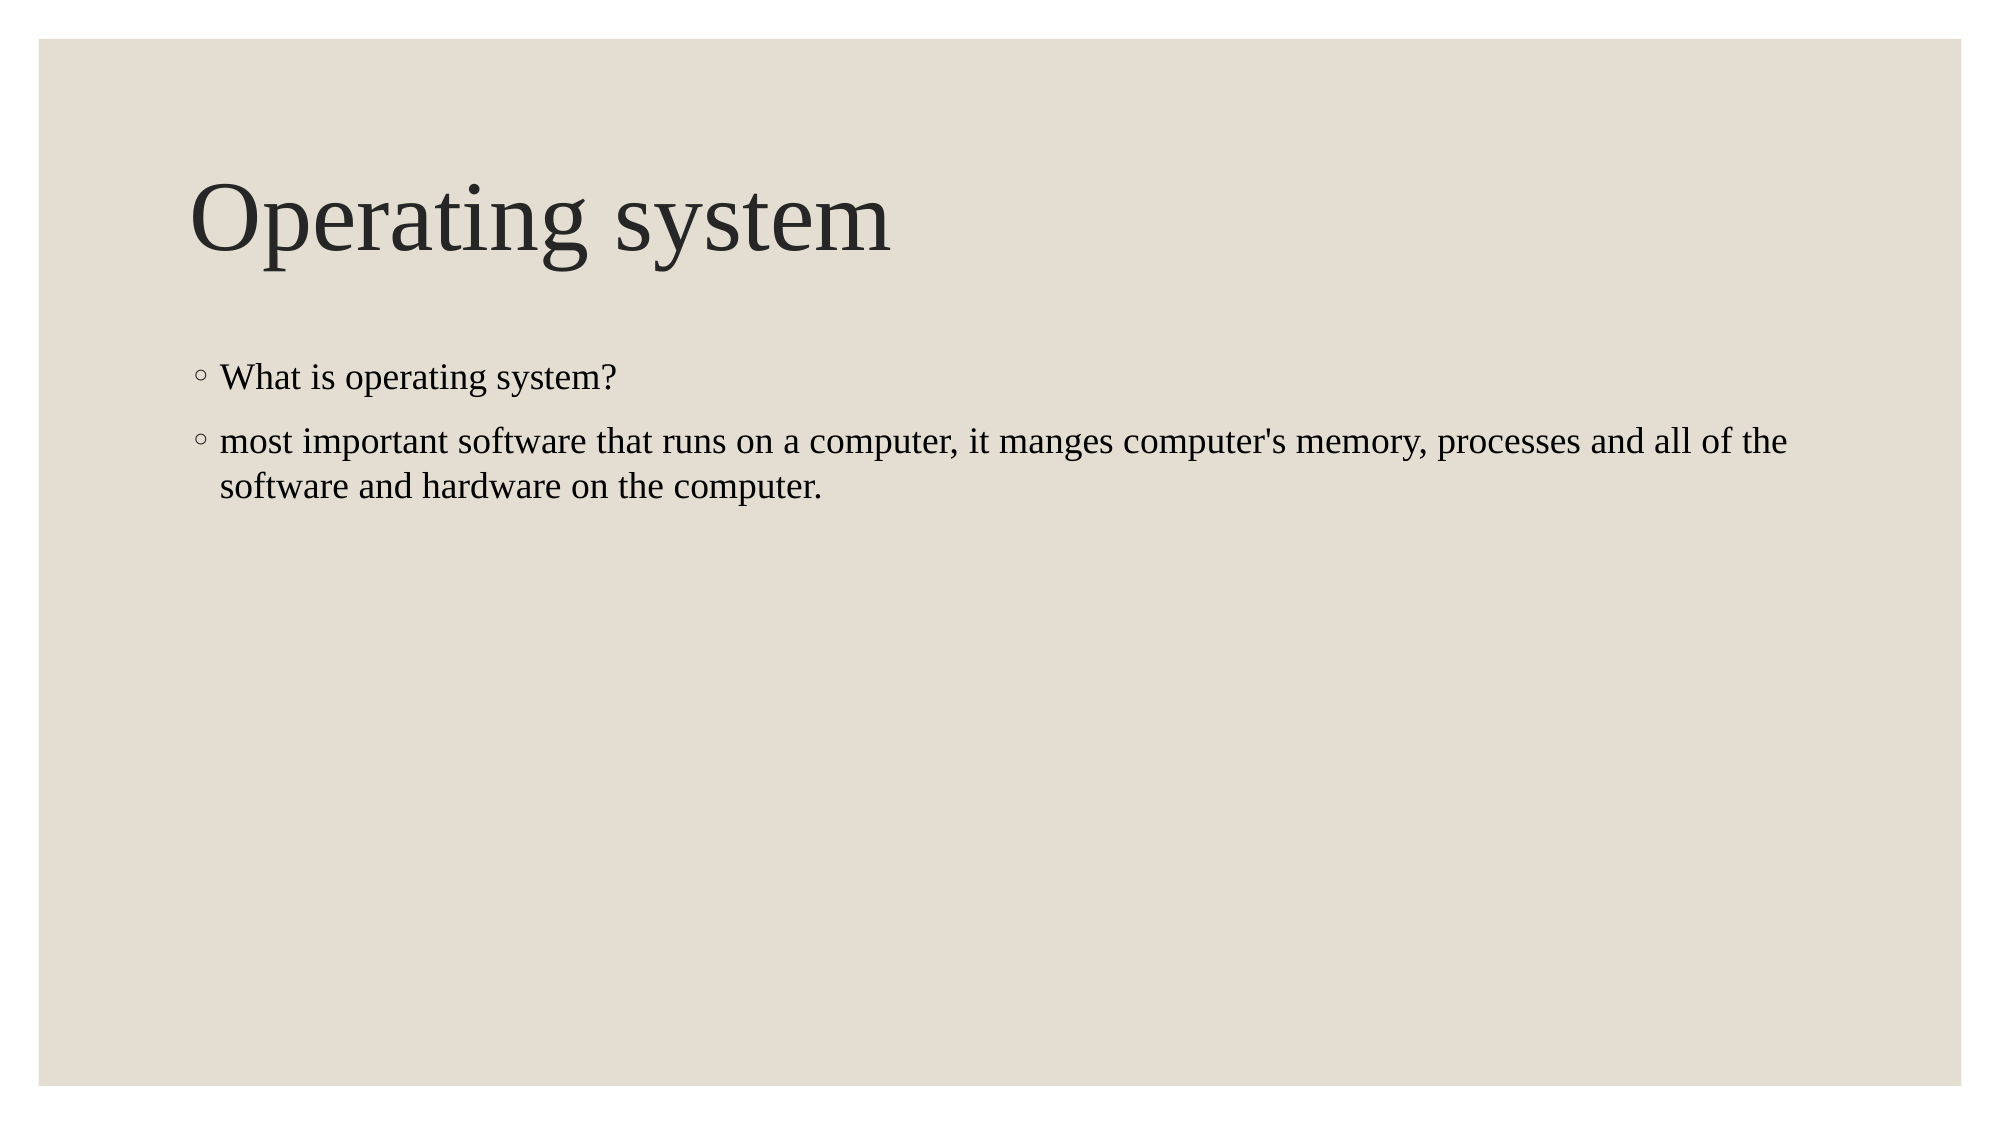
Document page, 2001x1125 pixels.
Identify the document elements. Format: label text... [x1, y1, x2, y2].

title Operating system [174, 105, 1825, 331]
list What is operating system? most important software that runs on a computer, it manges computer's memory, processes and all of the software and hardware on the computer. [174, 345, 1825, 990]
